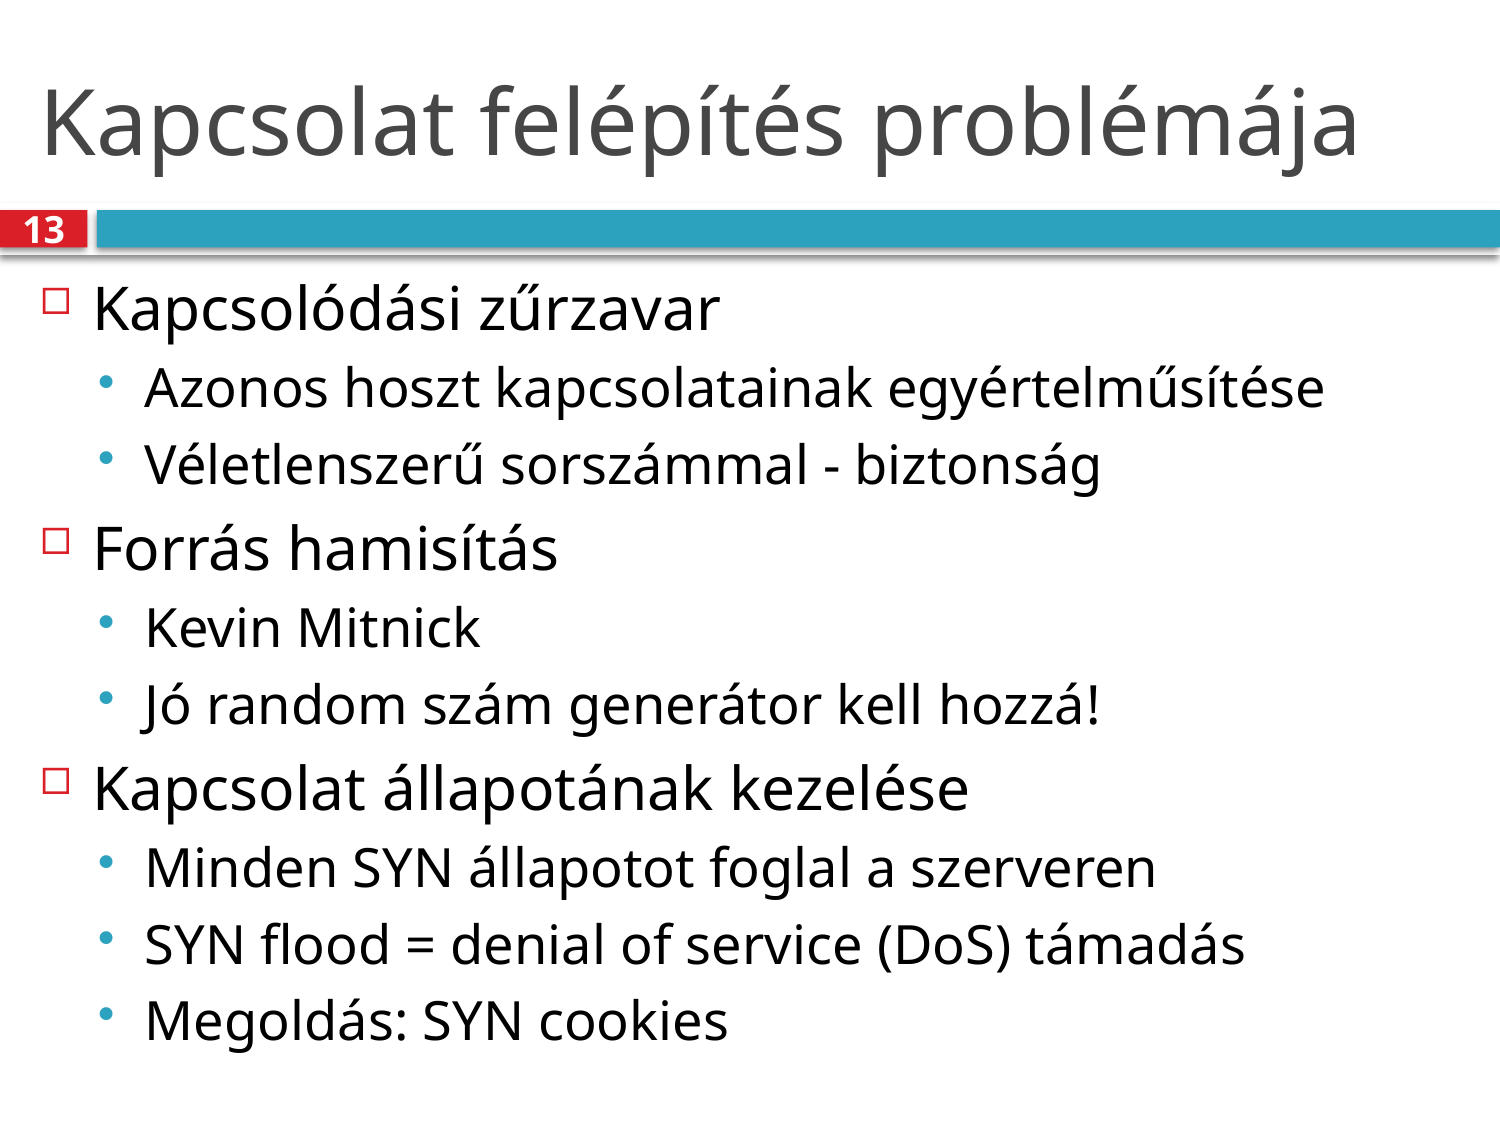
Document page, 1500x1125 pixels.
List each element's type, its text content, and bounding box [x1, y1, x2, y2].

slide_number 13 [0, 206, 88, 257]
title Kapcsolat felépítés problémája [24, 37, 1475, 200]
list Kapcsolódási zűrzavar Azonos hoszt kapcsolatainak egyértelműsítése Véletlenszerű sorszámmal - biztonság Forrás hamisítás Kevin Mitnick Jó random szám generátor kell hozzá! Kapcsolat állapotának kezelése Minden SYN állapotot foglal a szerveren SYN flood = denial of service (DoS) támadás Megoldás: SYN cookies [24, 262, 1500, 1100]
